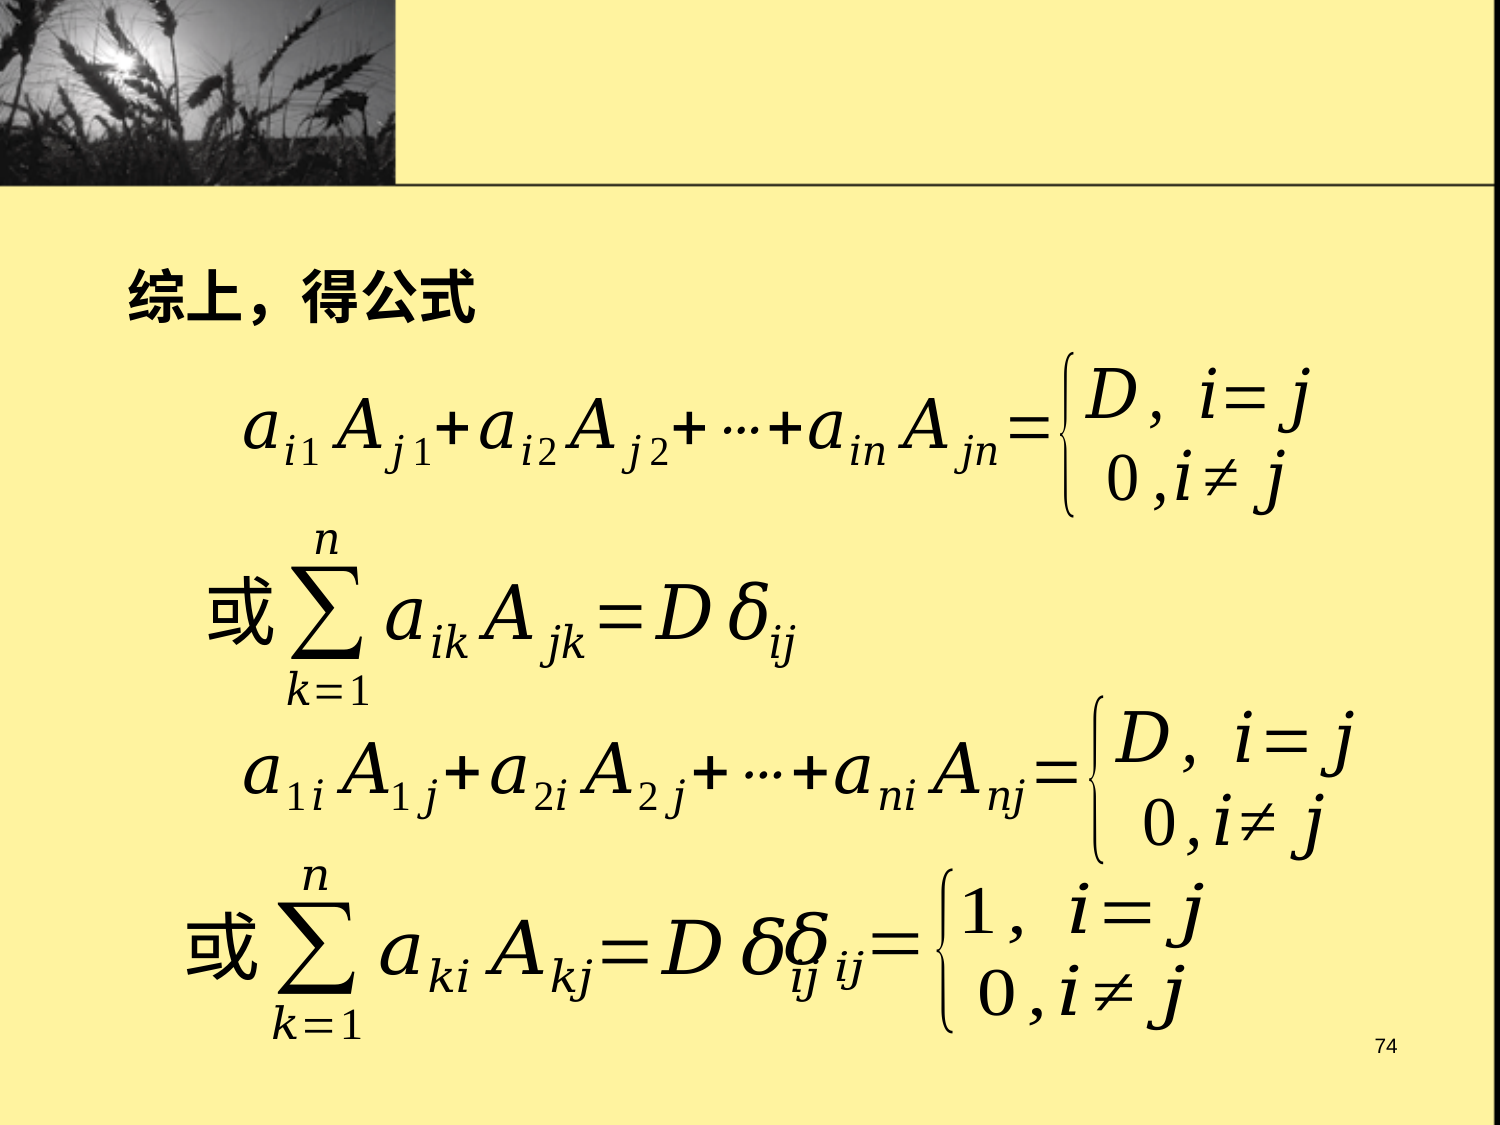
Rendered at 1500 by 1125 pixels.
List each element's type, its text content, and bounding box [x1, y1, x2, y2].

text_box 综上，得公式 [112, 252, 664, 338]
picture [0, 0, 1500, 1125]
slide_number 74 [1200, 1025, 1413, 1100]
